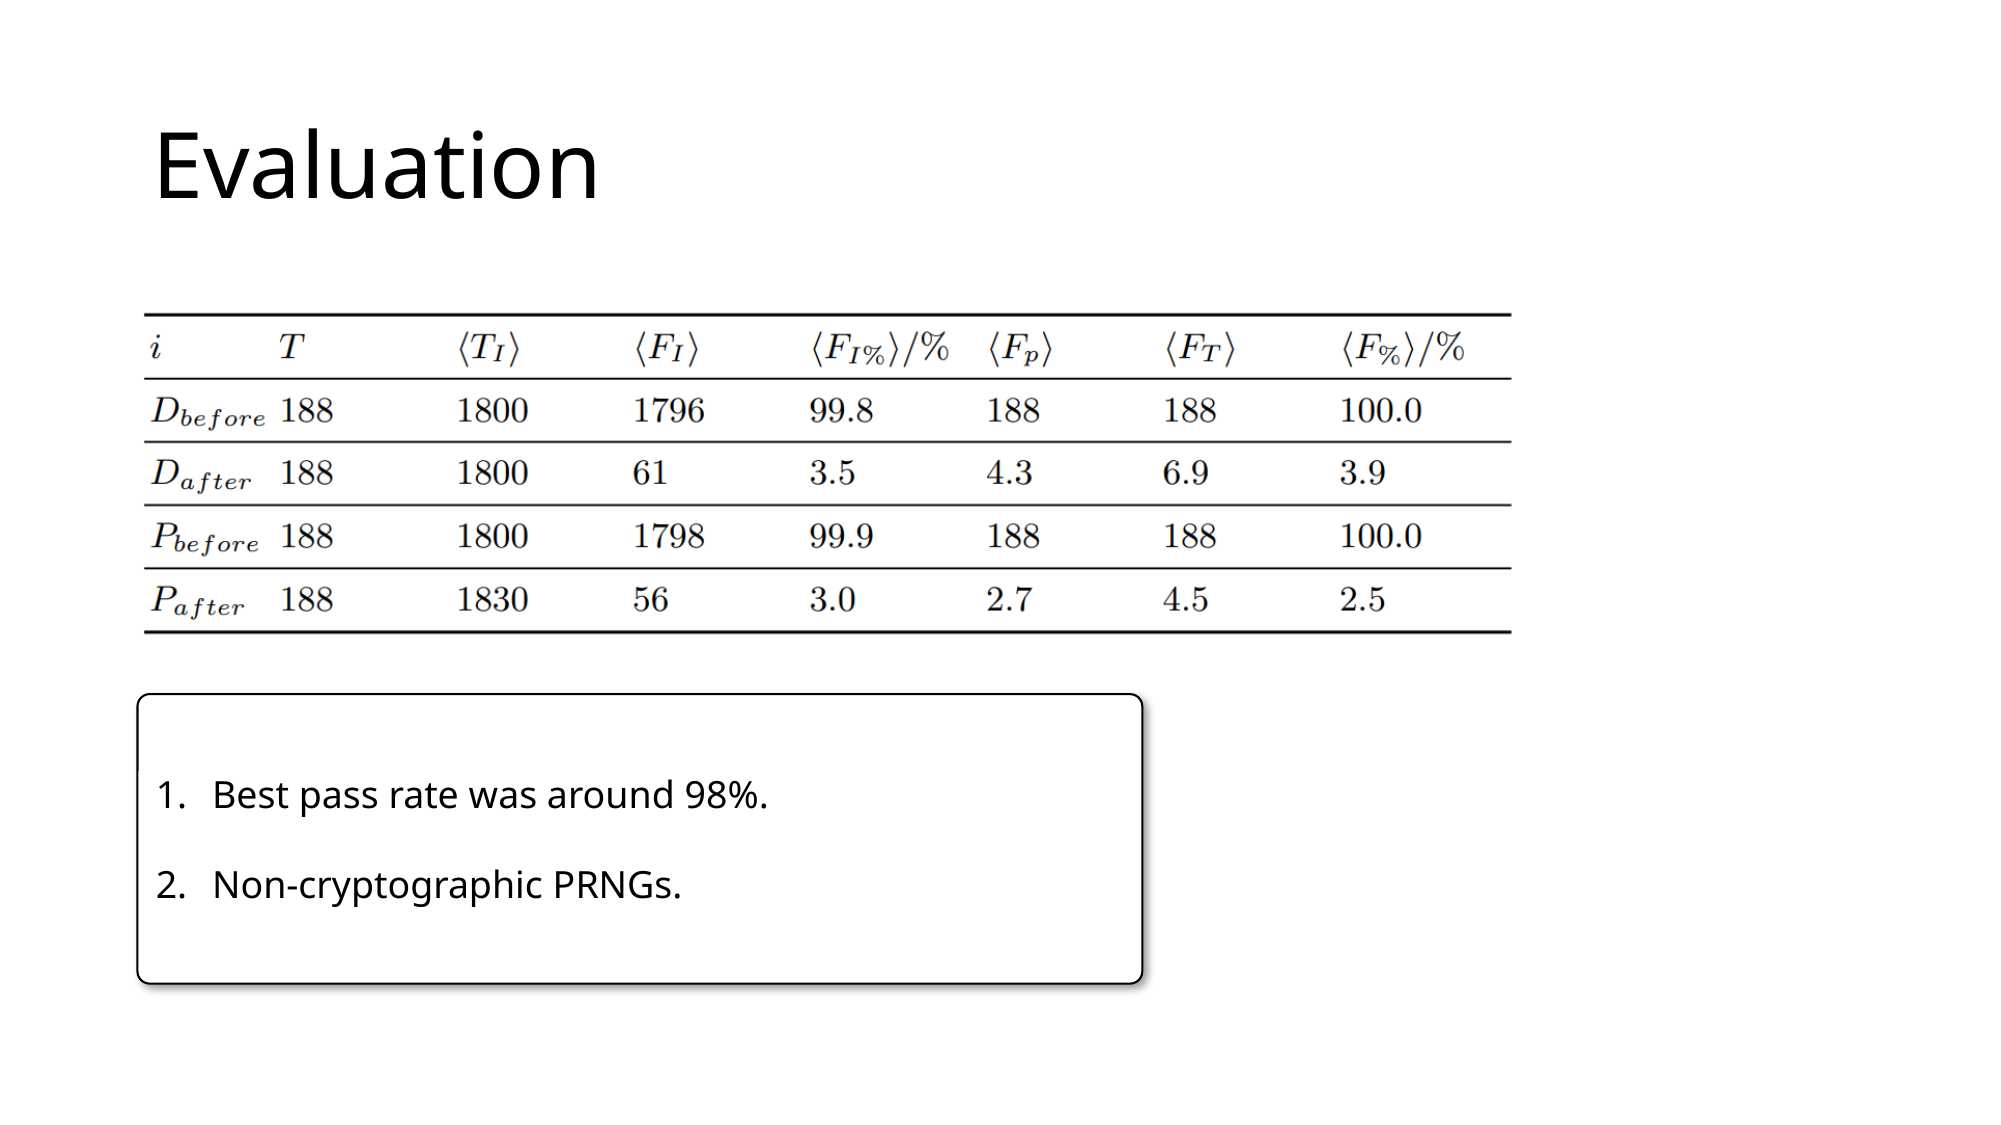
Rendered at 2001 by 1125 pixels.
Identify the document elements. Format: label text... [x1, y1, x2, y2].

picture [137, 299, 1524, 649]
text_box Best pass rate was around 98%. Non-cryptographic PRNGs. [136, 693, 1144, 985]
title Evaluation [137, 59, 1863, 278]
